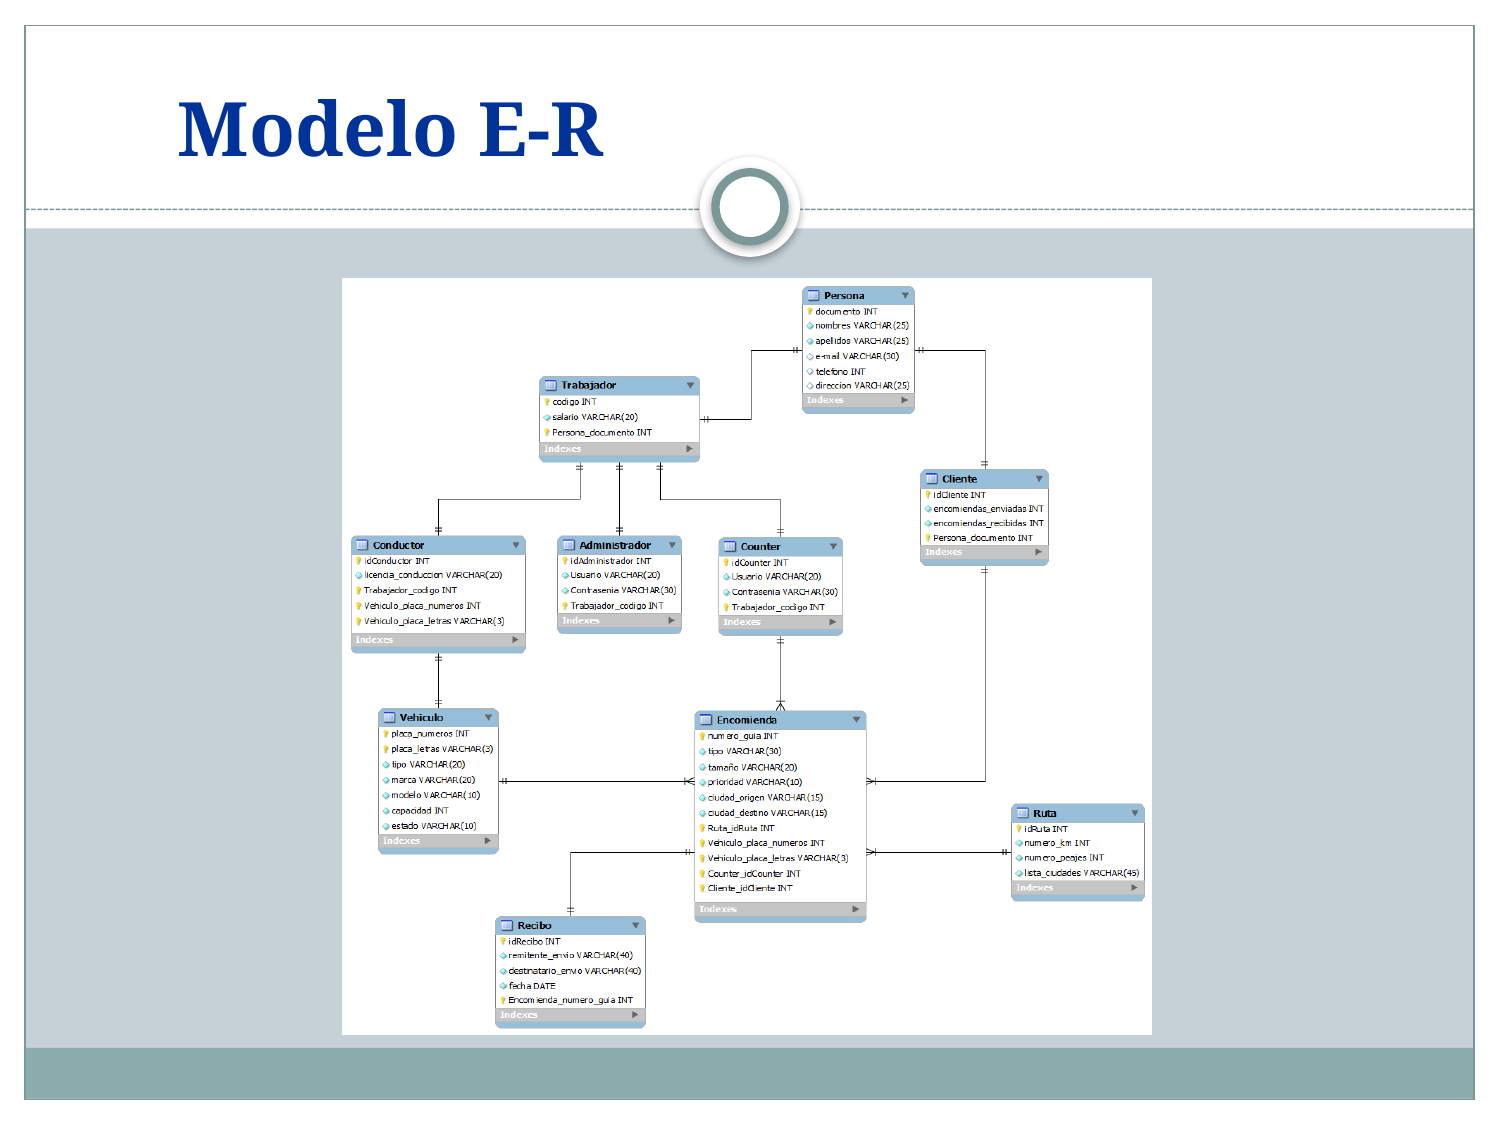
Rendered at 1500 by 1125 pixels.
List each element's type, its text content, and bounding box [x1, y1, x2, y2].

picture [342, 278, 1152, 1036]
text_box Modelo E-R [162, 73, 619, 179]
